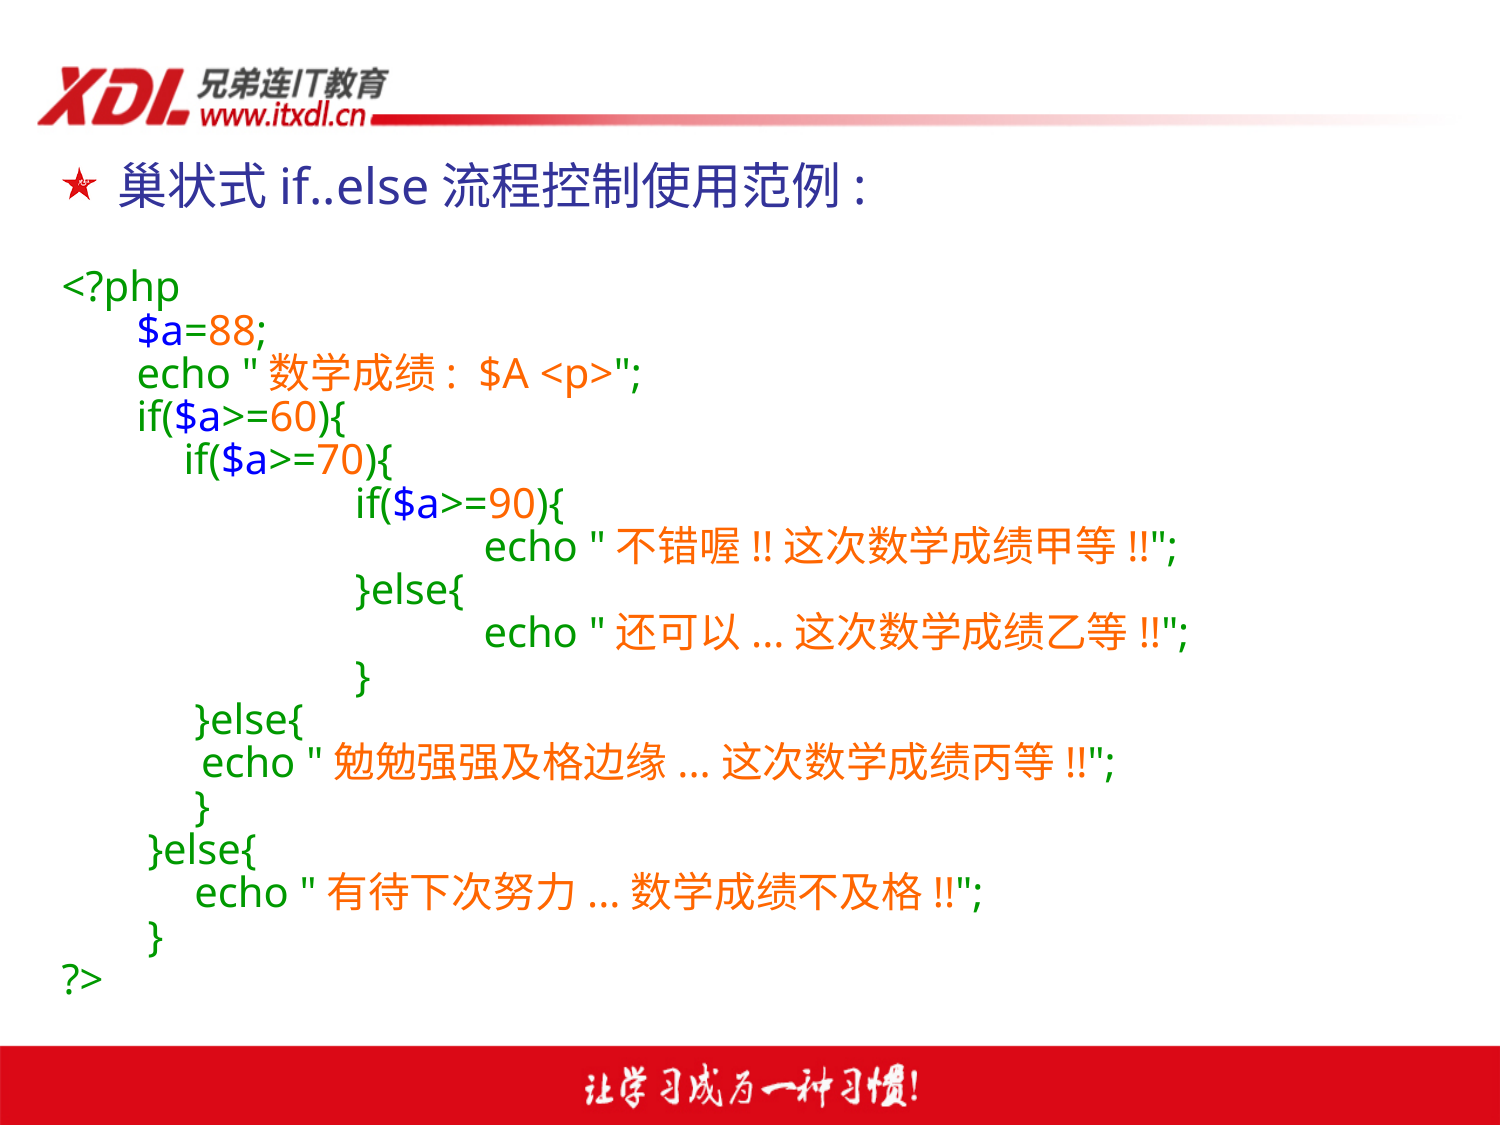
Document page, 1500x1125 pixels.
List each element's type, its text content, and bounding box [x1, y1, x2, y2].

list 巢状式if..else流程控制使用范例: <?php $a=88; echo "数学成绩: $A <p>"; if($a>=60){ if($a>=70){ if($a>=90){ echo "不错喔!!这次数学成绩甲等!!"; }else{ echo "还可以...这次数学成绩乙等!!"; } }else{ echo "勉勉强强及格边缘...这次数学成绩丙等!!"; } }else{ echo "有待下次努力...数学成绩不及格!!"; } ?> [46, 164, 1407, 1032]
picture [0, 0, 1500, 1125]
